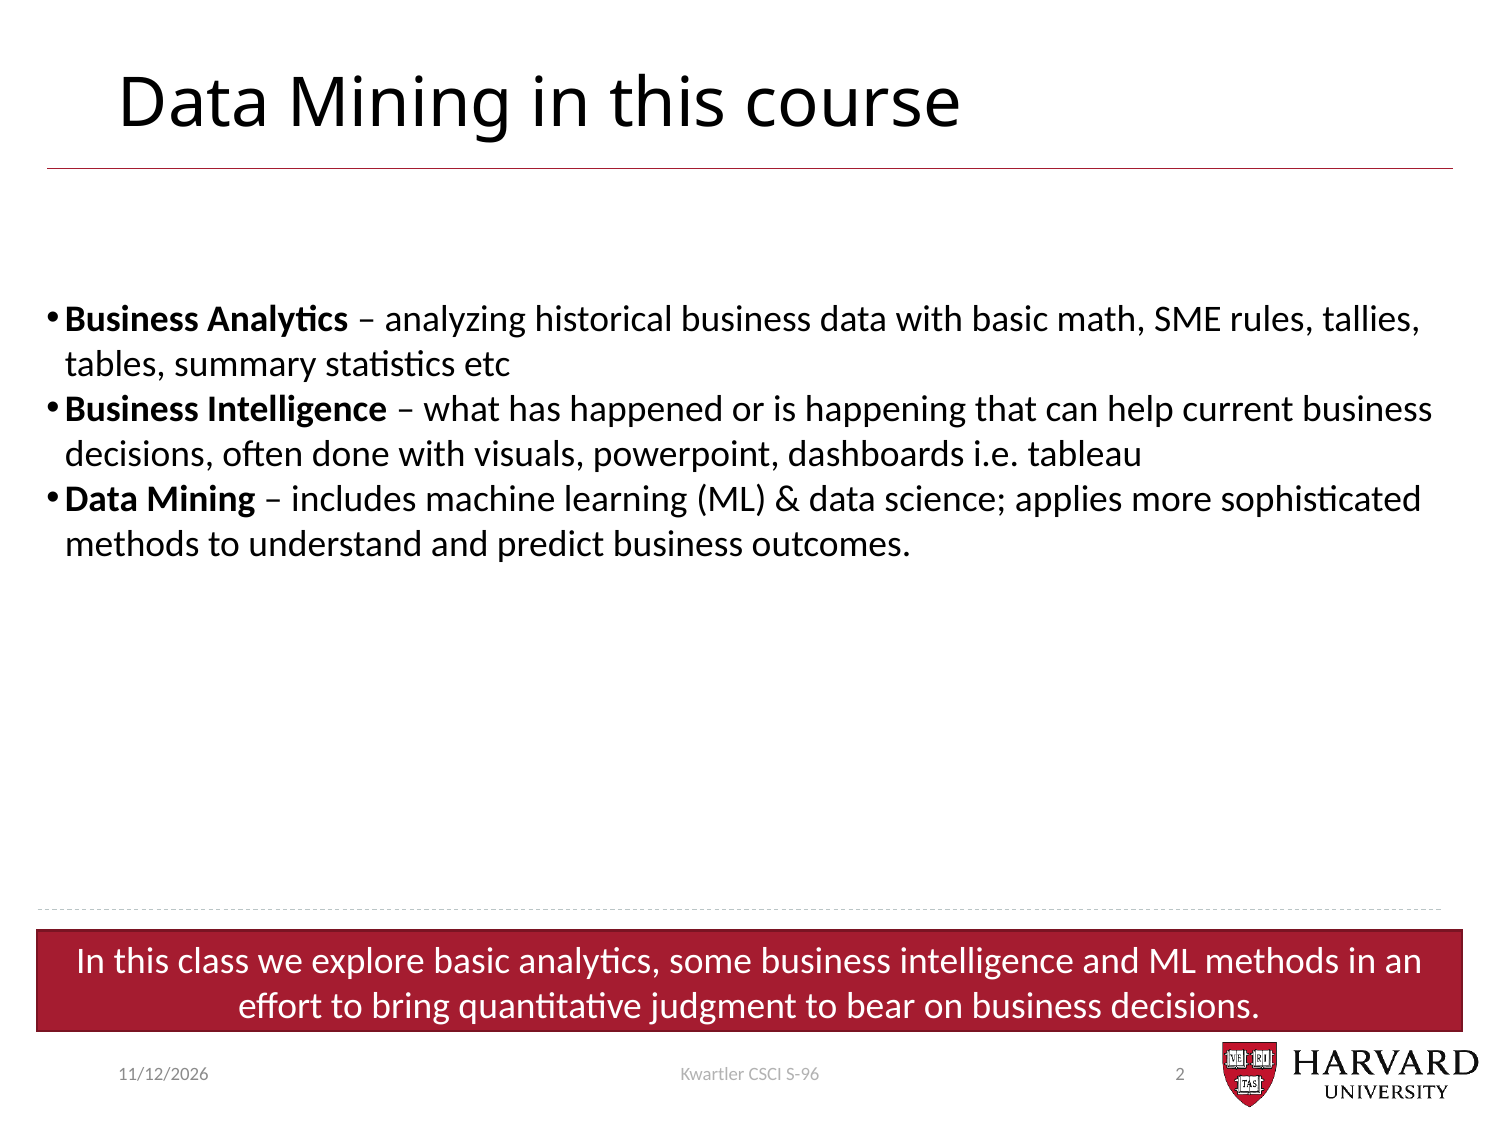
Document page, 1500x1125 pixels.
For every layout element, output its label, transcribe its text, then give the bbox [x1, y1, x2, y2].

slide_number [103, 1042, 441, 1103]
slide_number 2 [1059, 1042, 1200, 1103]
title Data Mining in this course [103, 59, 1397, 157]
text_box In this class we explore basic analytics, some business intelligence and ML methods in an effort to bring quantitative judgment to bear on business decisions. [36, 929, 1463, 1032]
text_box Business Analytics – analyzing historical business data with basic math, SME rules, tallies, tables, summary statistics etc Business Intelligence – what has happened or is happening that can help current business decisions, often done with visuals, powerpoint, dashboards i.e. tableau Data Mining – includes machine learning (ML) & data science; applies more sophisticated methods to understand and predict business outcomes. [31, 286, 1464, 572]
footer Kwartler CSCI S-96 [496, 1042, 1004, 1103]
picture [1200, 1024, 1500, 1125]
